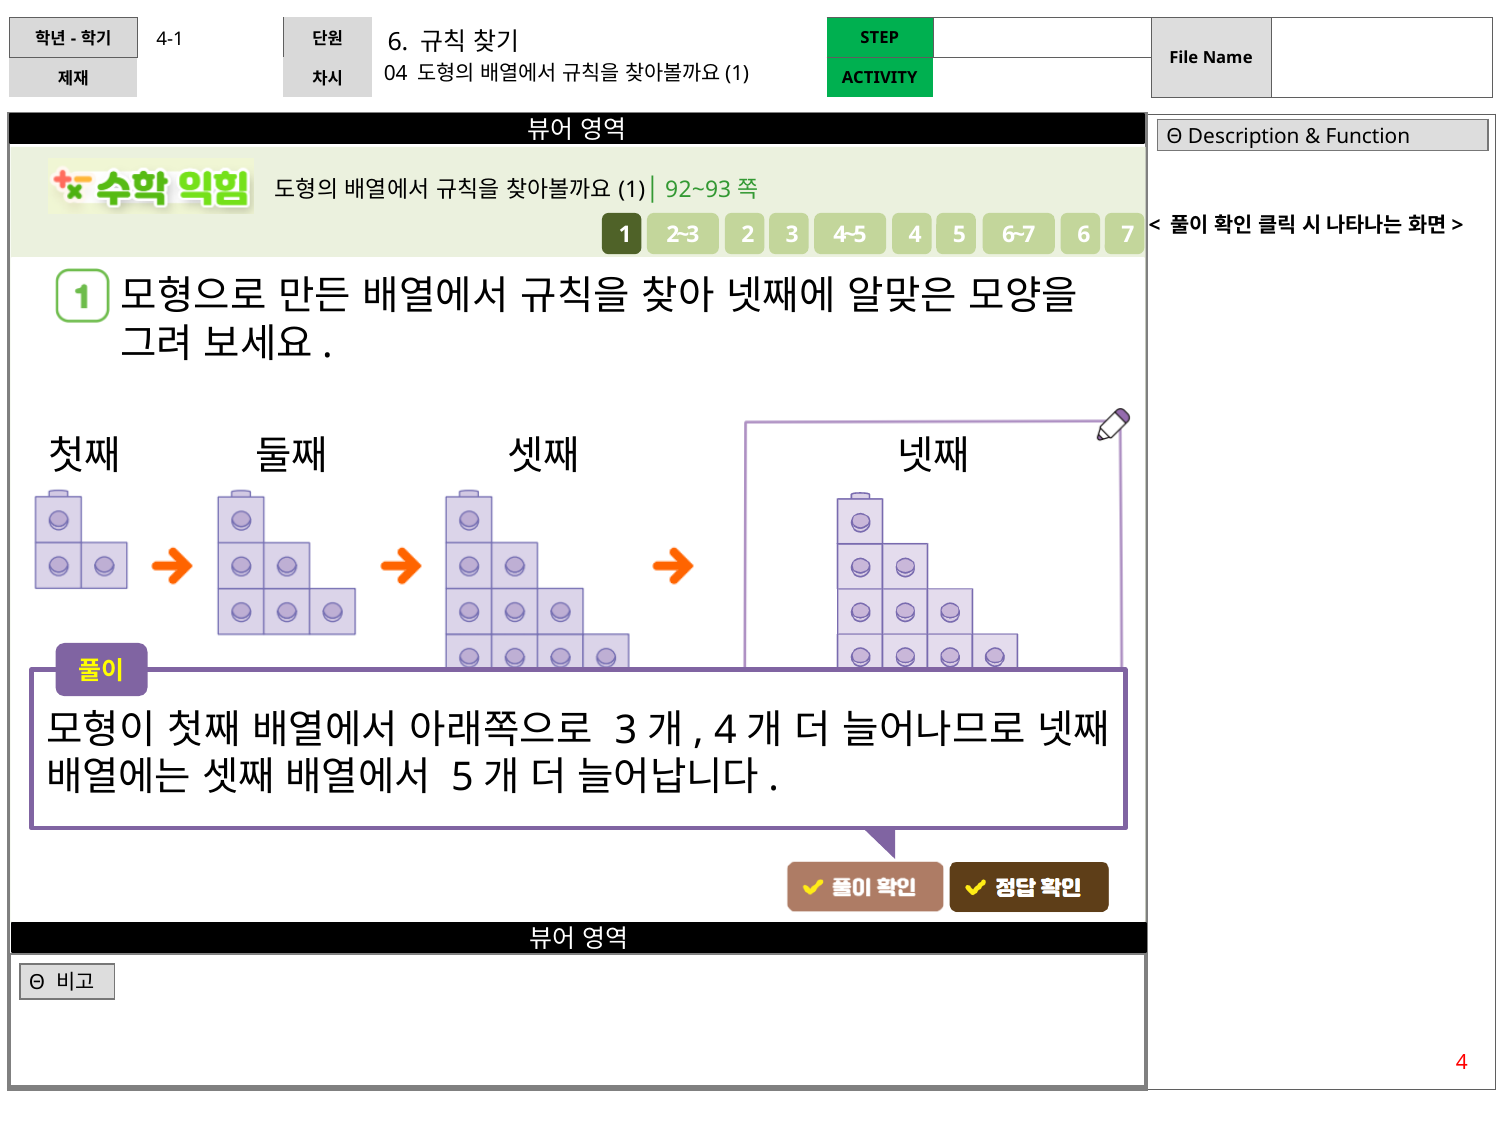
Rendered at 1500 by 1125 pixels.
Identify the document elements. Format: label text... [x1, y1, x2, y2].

picture [827, 479, 1073, 642]
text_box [24, 407, 1135, 778]
text_box 6 [1058, 210, 1103, 257]
text_box 04 도형의 배열에서 규칙을 찾아볼까요(1) [369, 52, 828, 93]
picture [48, 158, 254, 214]
text_box 6. 규칙 찾기 [372, 18, 828, 43]
text_box 6~7 [980, 210, 1057, 257]
text_box 3 [767, 210, 811, 257]
table_header Θ Description & Function [1158, 120, 1487, 150]
text_box 2~3 [644, 210, 722, 257]
text_box 4 [889, 210, 934, 257]
text_box 7 [1102, 210, 1147, 257]
text_box 4-1 [141, 18, 284, 55]
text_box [31, 642, 1126, 860]
text_box < 풀이 확인 클릭 시 나타나는 화면> [1133, 173, 1500, 307]
text_box 2 [722, 210, 767, 257]
picture [784, 860, 944, 913]
picture [52, 266, 111, 326]
text_box 도형의 배열에서 규칙을 찾아볼까요(1)│ 92~93쪽 [259, 166, 900, 209]
text_box 4~5 [811, 210, 889, 257]
text_box 모형으로 만든 배열에서 규칙을 찾아 넷째에 알맞은 모양을 그려 보세요. [105, 263, 1095, 373]
text_box 5 [934, 210, 978, 257]
text_box 1 [599, 210, 644, 257]
picture [948, 860, 1111, 913]
